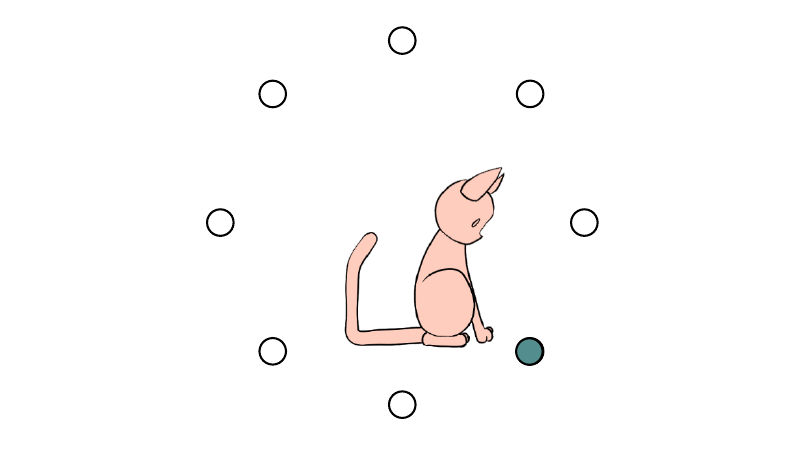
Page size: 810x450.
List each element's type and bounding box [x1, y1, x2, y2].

picture [303, 100, 507, 350]
text_box [515, 337, 544, 366]
